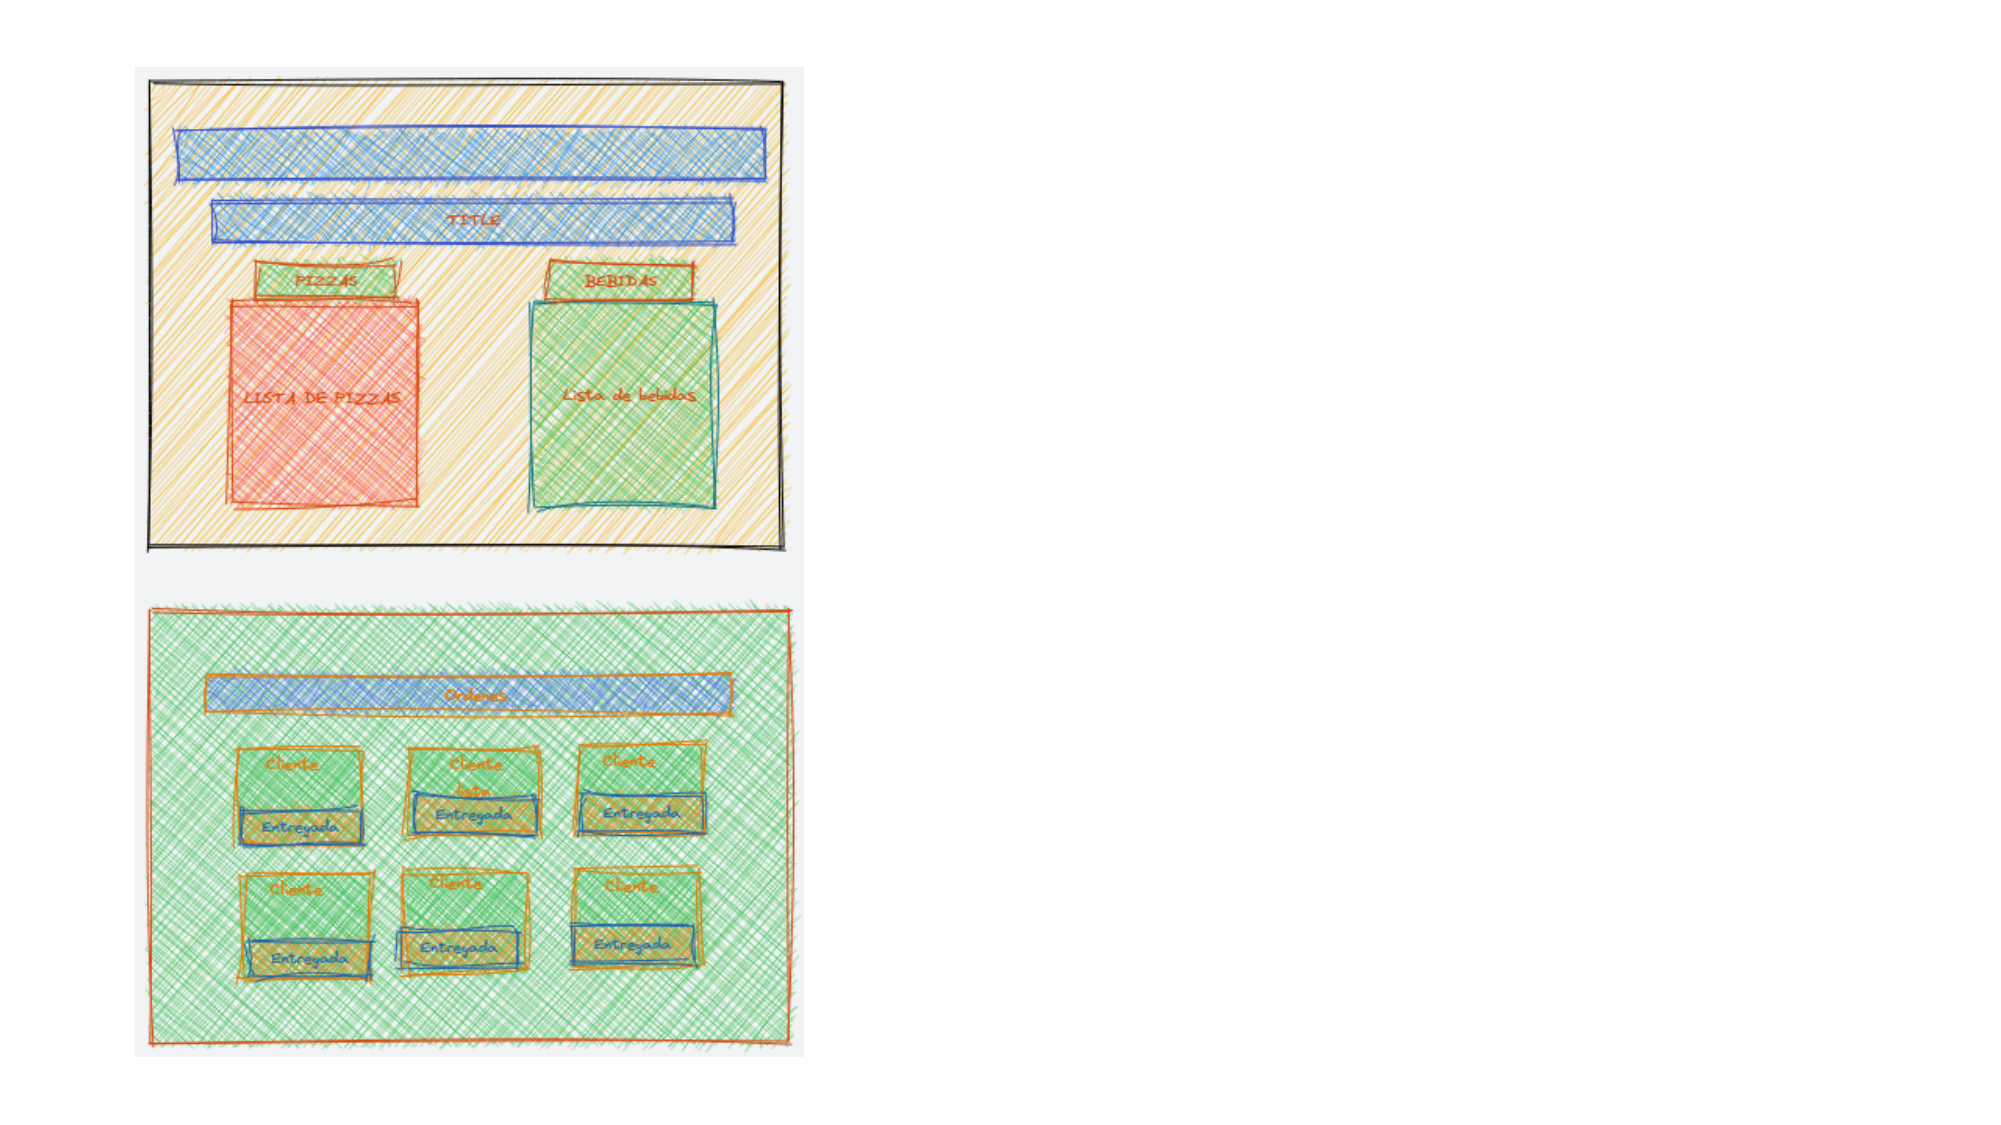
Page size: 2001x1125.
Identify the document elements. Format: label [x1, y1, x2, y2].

picture [135, 67, 804, 1057]
